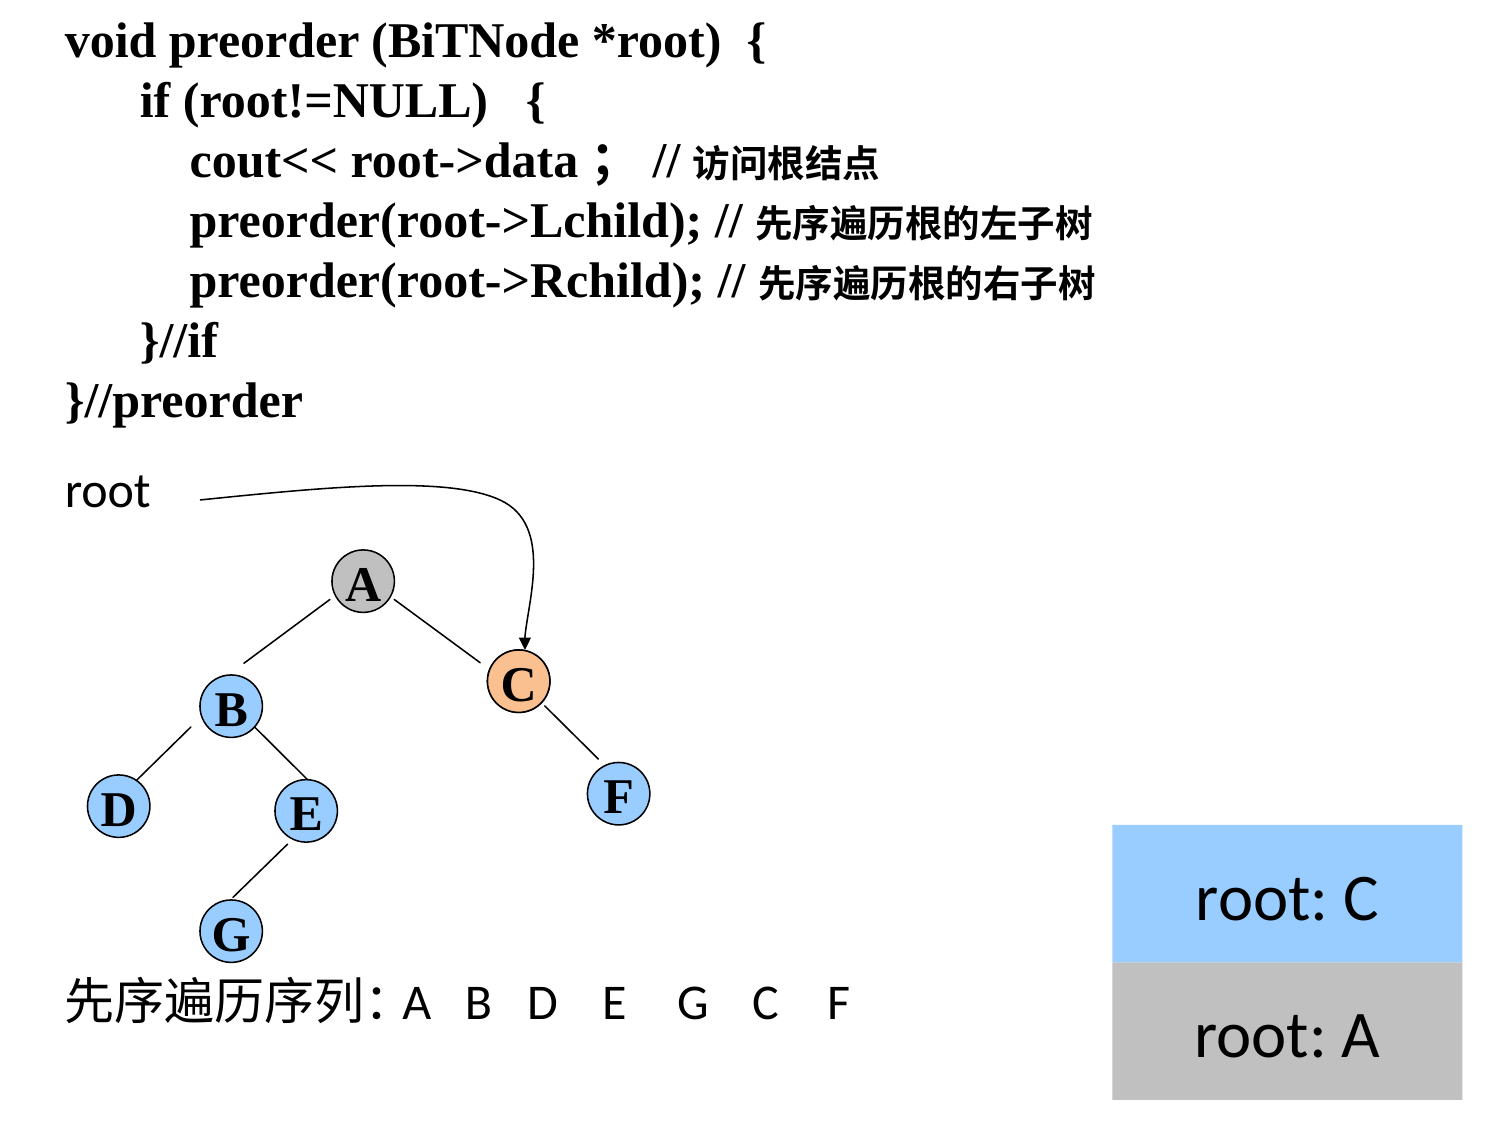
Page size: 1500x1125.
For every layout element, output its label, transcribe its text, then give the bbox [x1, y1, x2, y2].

text_box A [331, 564, 394, 613]
text_box [200, 485, 534, 650]
text_box E [274, 779, 338, 843]
text_box A [387, 962, 449, 1038]
text_box root: A [1112, 963, 1463, 1100]
text_box 先序遍历序列： [49, 962, 387, 1038]
text_box C [487, 649, 550, 713]
text_box B [449, 962, 512, 1038]
text_box root [49, 449, 200, 525]
text_box root: C [1112, 824, 1463, 963]
text_box B [199, 674, 263, 738]
text_box D [87, 774, 150, 838]
text_box G [662, 962, 725, 1038]
text_box void preorder (BiTNode *root) { if (root!=NULL) { cout<< root->data；//访问根结点 preorder(root->Lchild); //先序遍历根的左子树 preorder(root->Rchild); //先序遍历根的右子树 }//if }//preorder [0, 0, 1138, 495]
text_box F [812, 962, 875, 1038]
text_box E [587, 962, 650, 1038]
text_box C [737, 962, 800, 1038]
text_box F [587, 762, 650, 825]
text_box D [512, 962, 575, 1038]
text_box G [199, 899, 263, 962]
